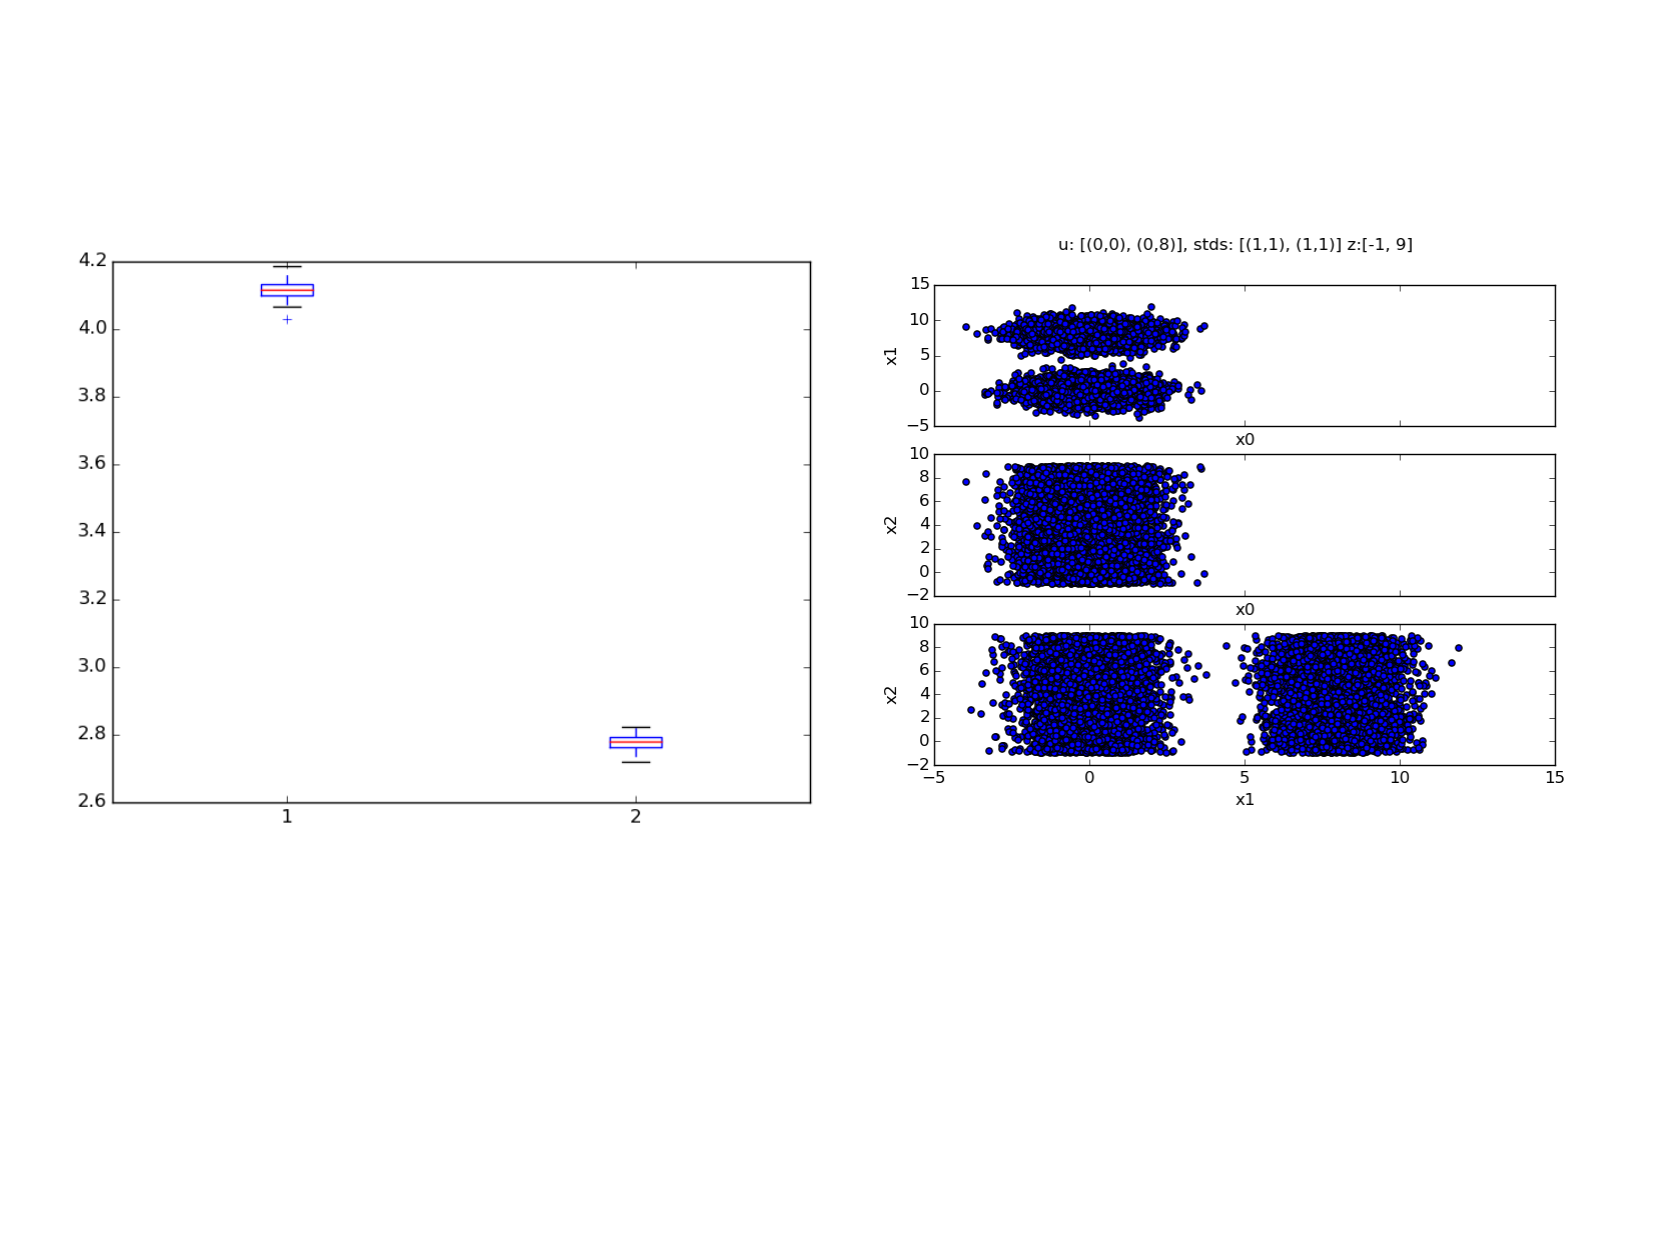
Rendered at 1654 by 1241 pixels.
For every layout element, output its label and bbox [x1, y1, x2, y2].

picture [0, 194, 1636, 871]
